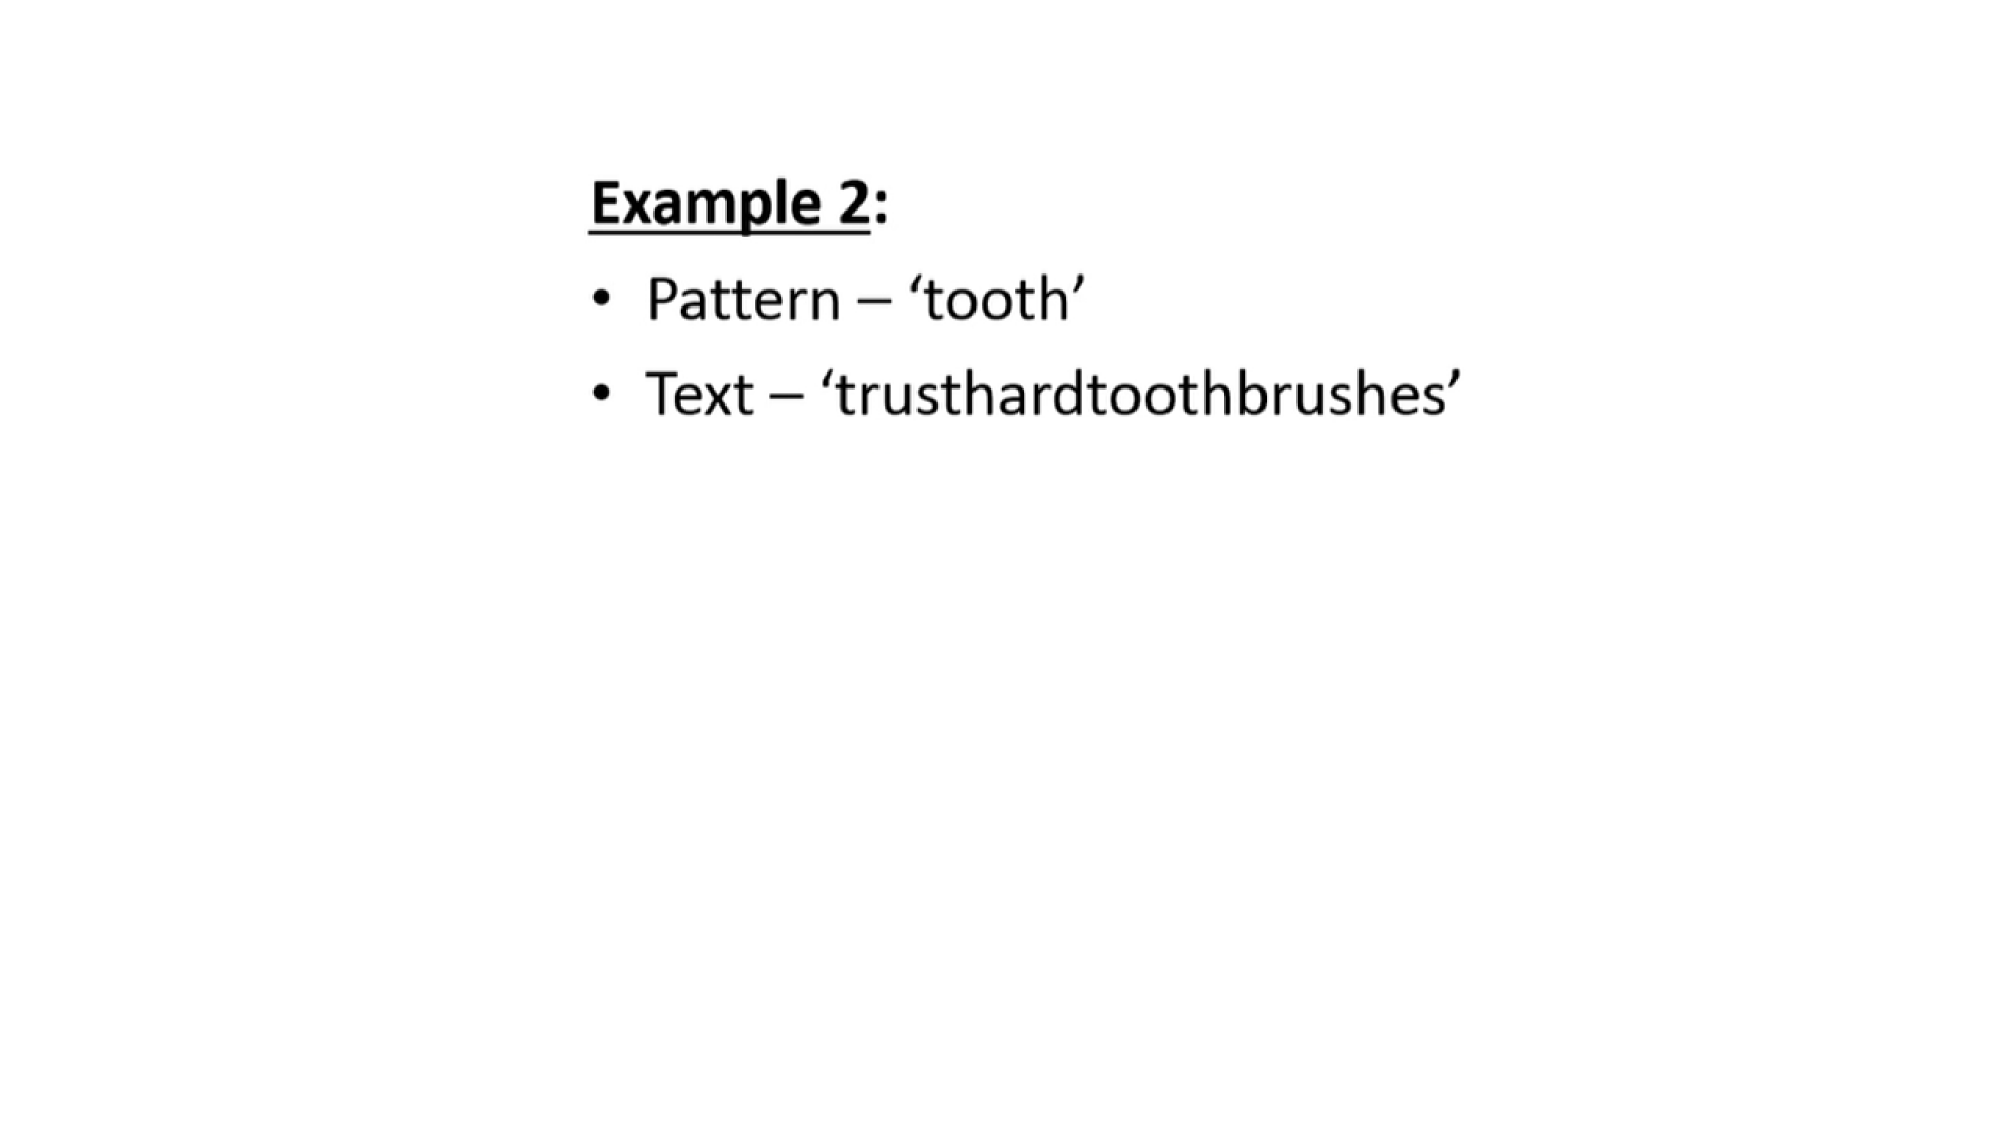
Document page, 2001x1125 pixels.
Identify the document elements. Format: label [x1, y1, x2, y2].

text_box [573, 160, 1473, 454]
